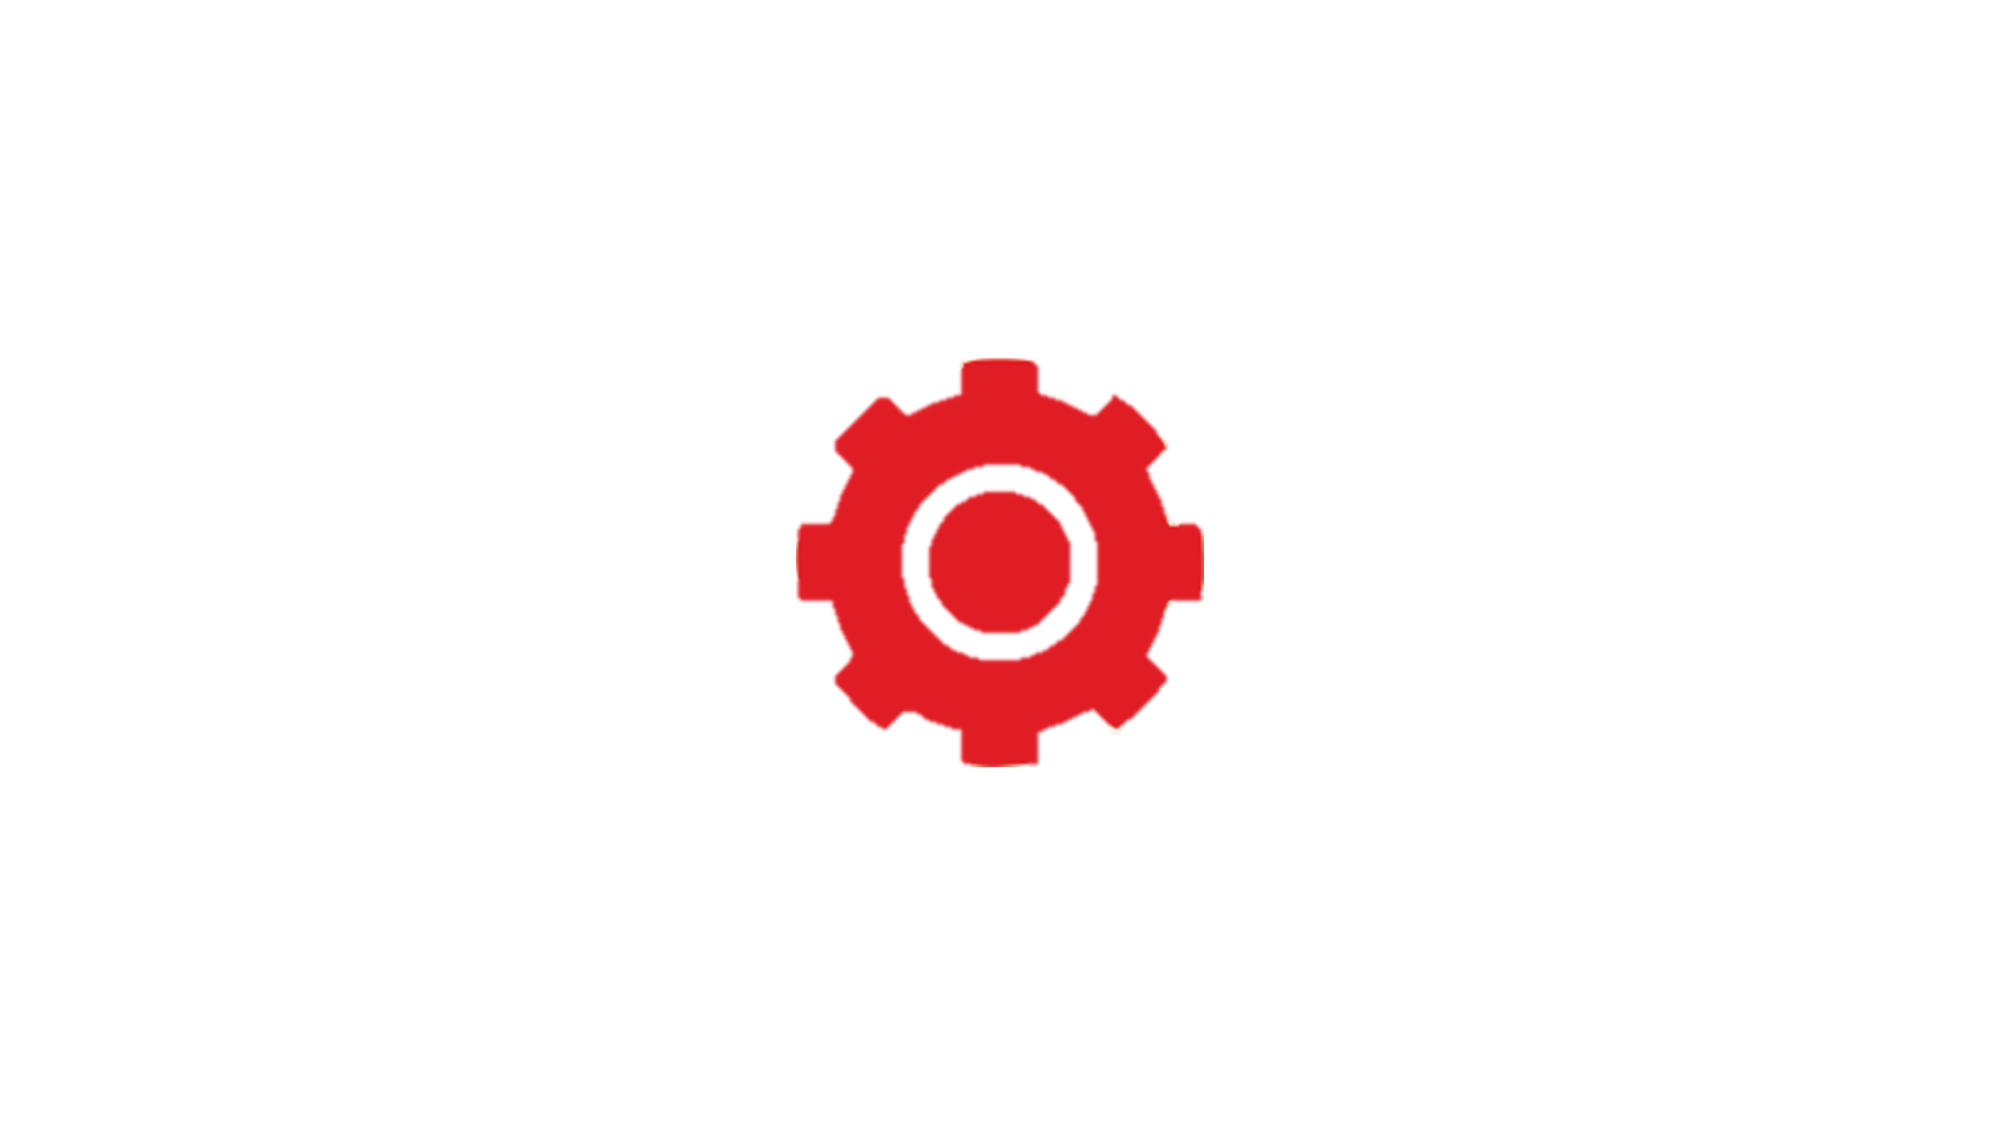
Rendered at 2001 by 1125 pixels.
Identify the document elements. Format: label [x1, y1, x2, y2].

picture [796, 357, 1204, 767]
